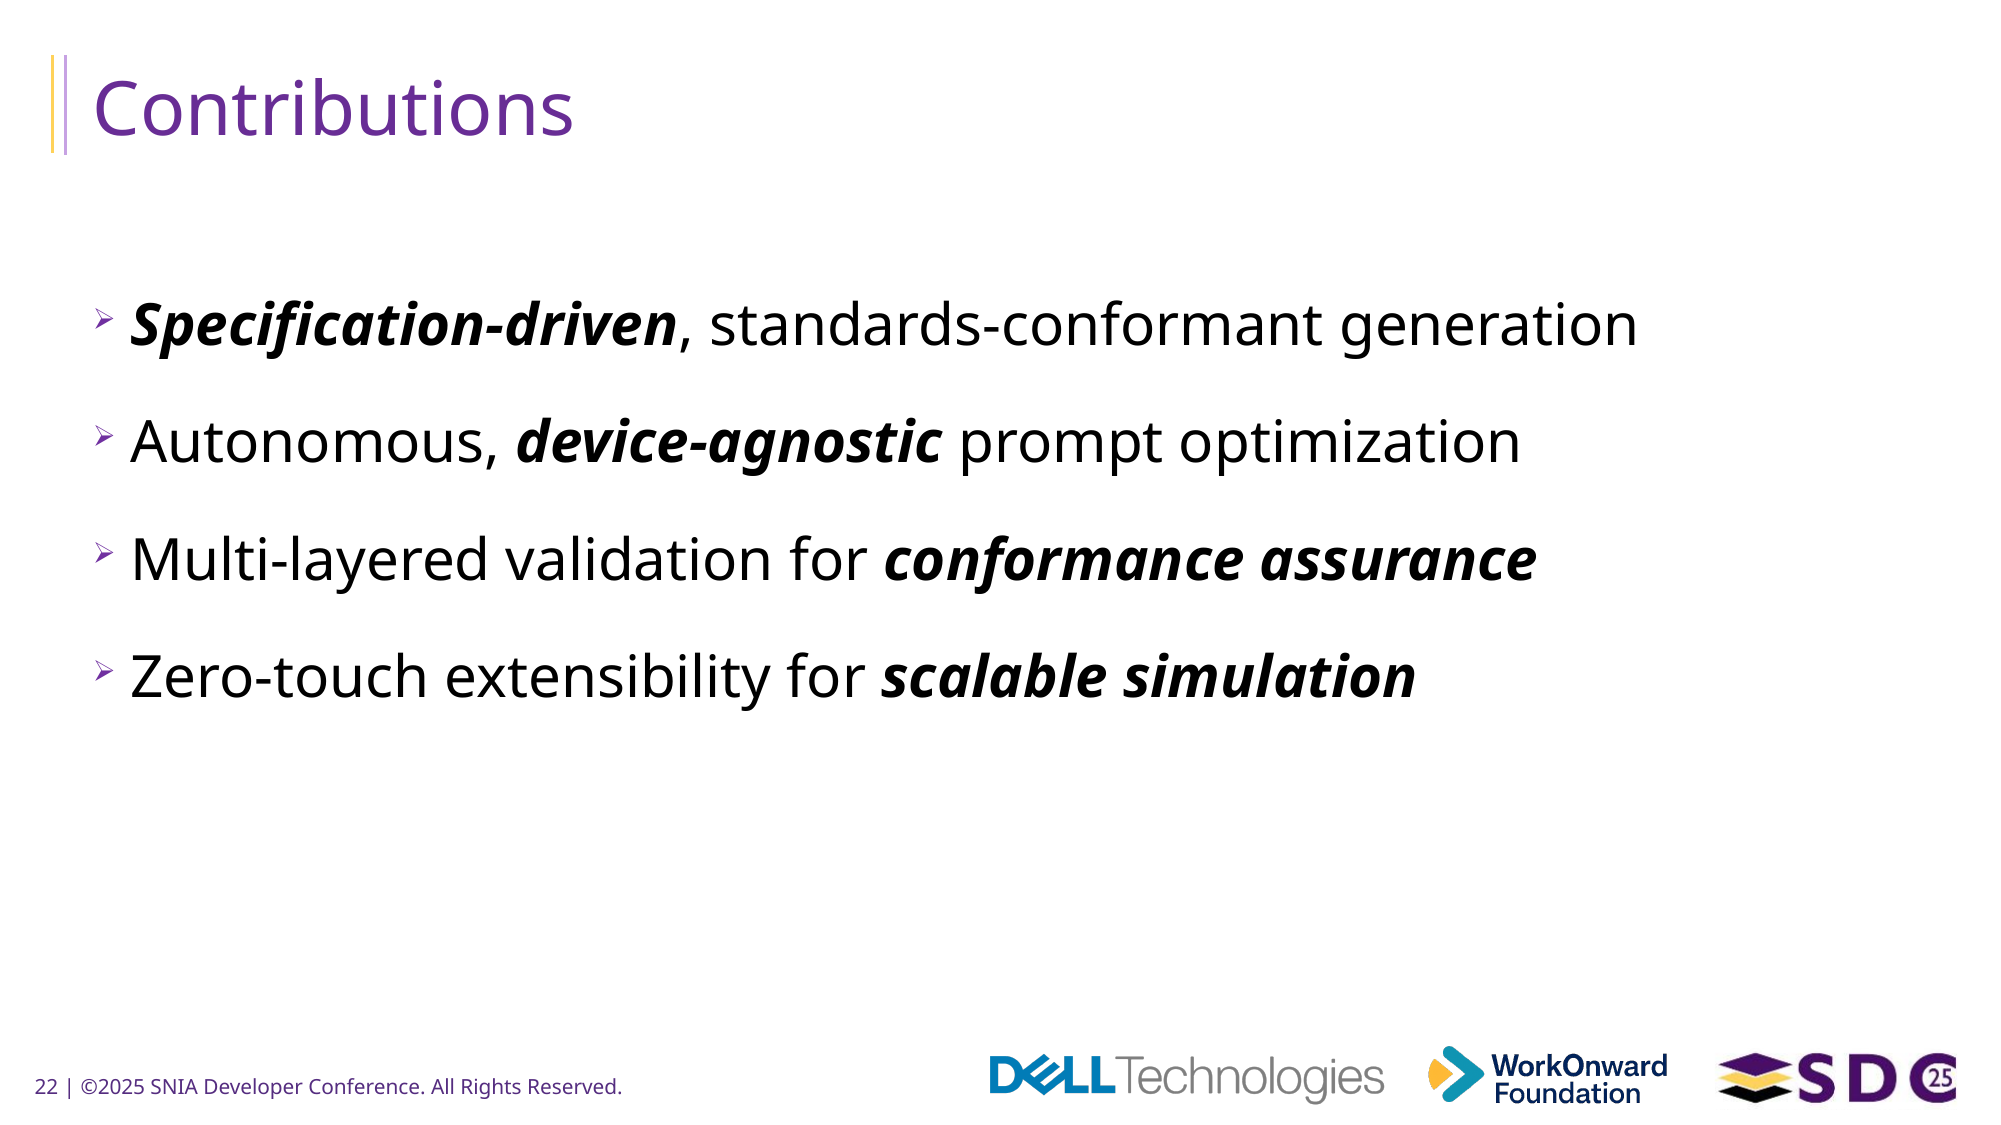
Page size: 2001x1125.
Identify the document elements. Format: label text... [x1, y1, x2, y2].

picture [931, 1018, 1975, 1125]
list Specification-driven, standards-conformant generation Autonomous, device-agnostic prompt optimization Multi-layered validation for conformance assurance Zero-touch extensibility for scalable simulation [78, 244, 1975, 1018]
title Contributions [78, 46, 1991, 177]
